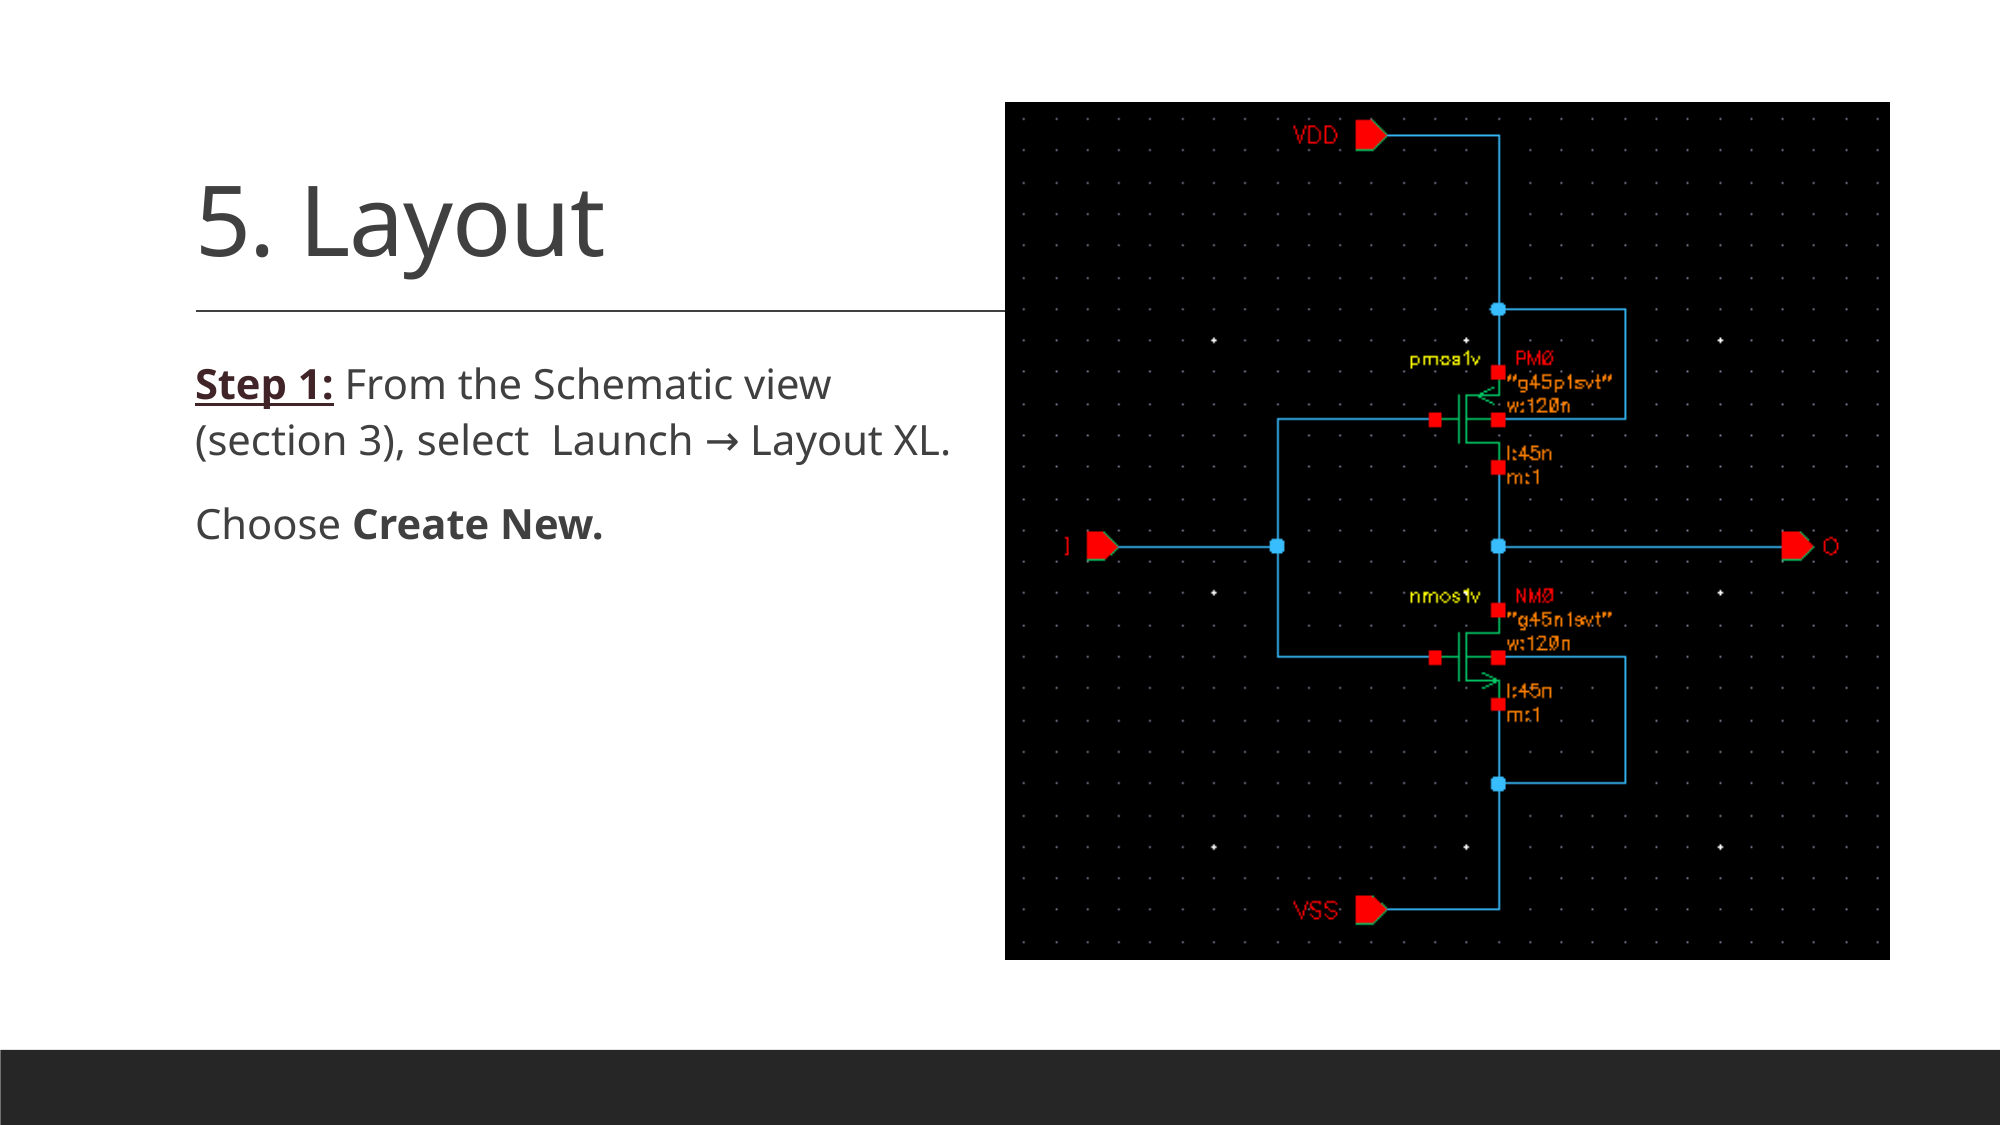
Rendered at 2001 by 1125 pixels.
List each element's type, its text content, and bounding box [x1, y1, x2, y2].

list Step 1: From the Schematic view (section 3), select Launch → Layout XL. Choose Create New. [180, 345, 980, 1046]
title 5. Layout [180, 47, 1830, 285]
picture [1004, 101, 1891, 960]
